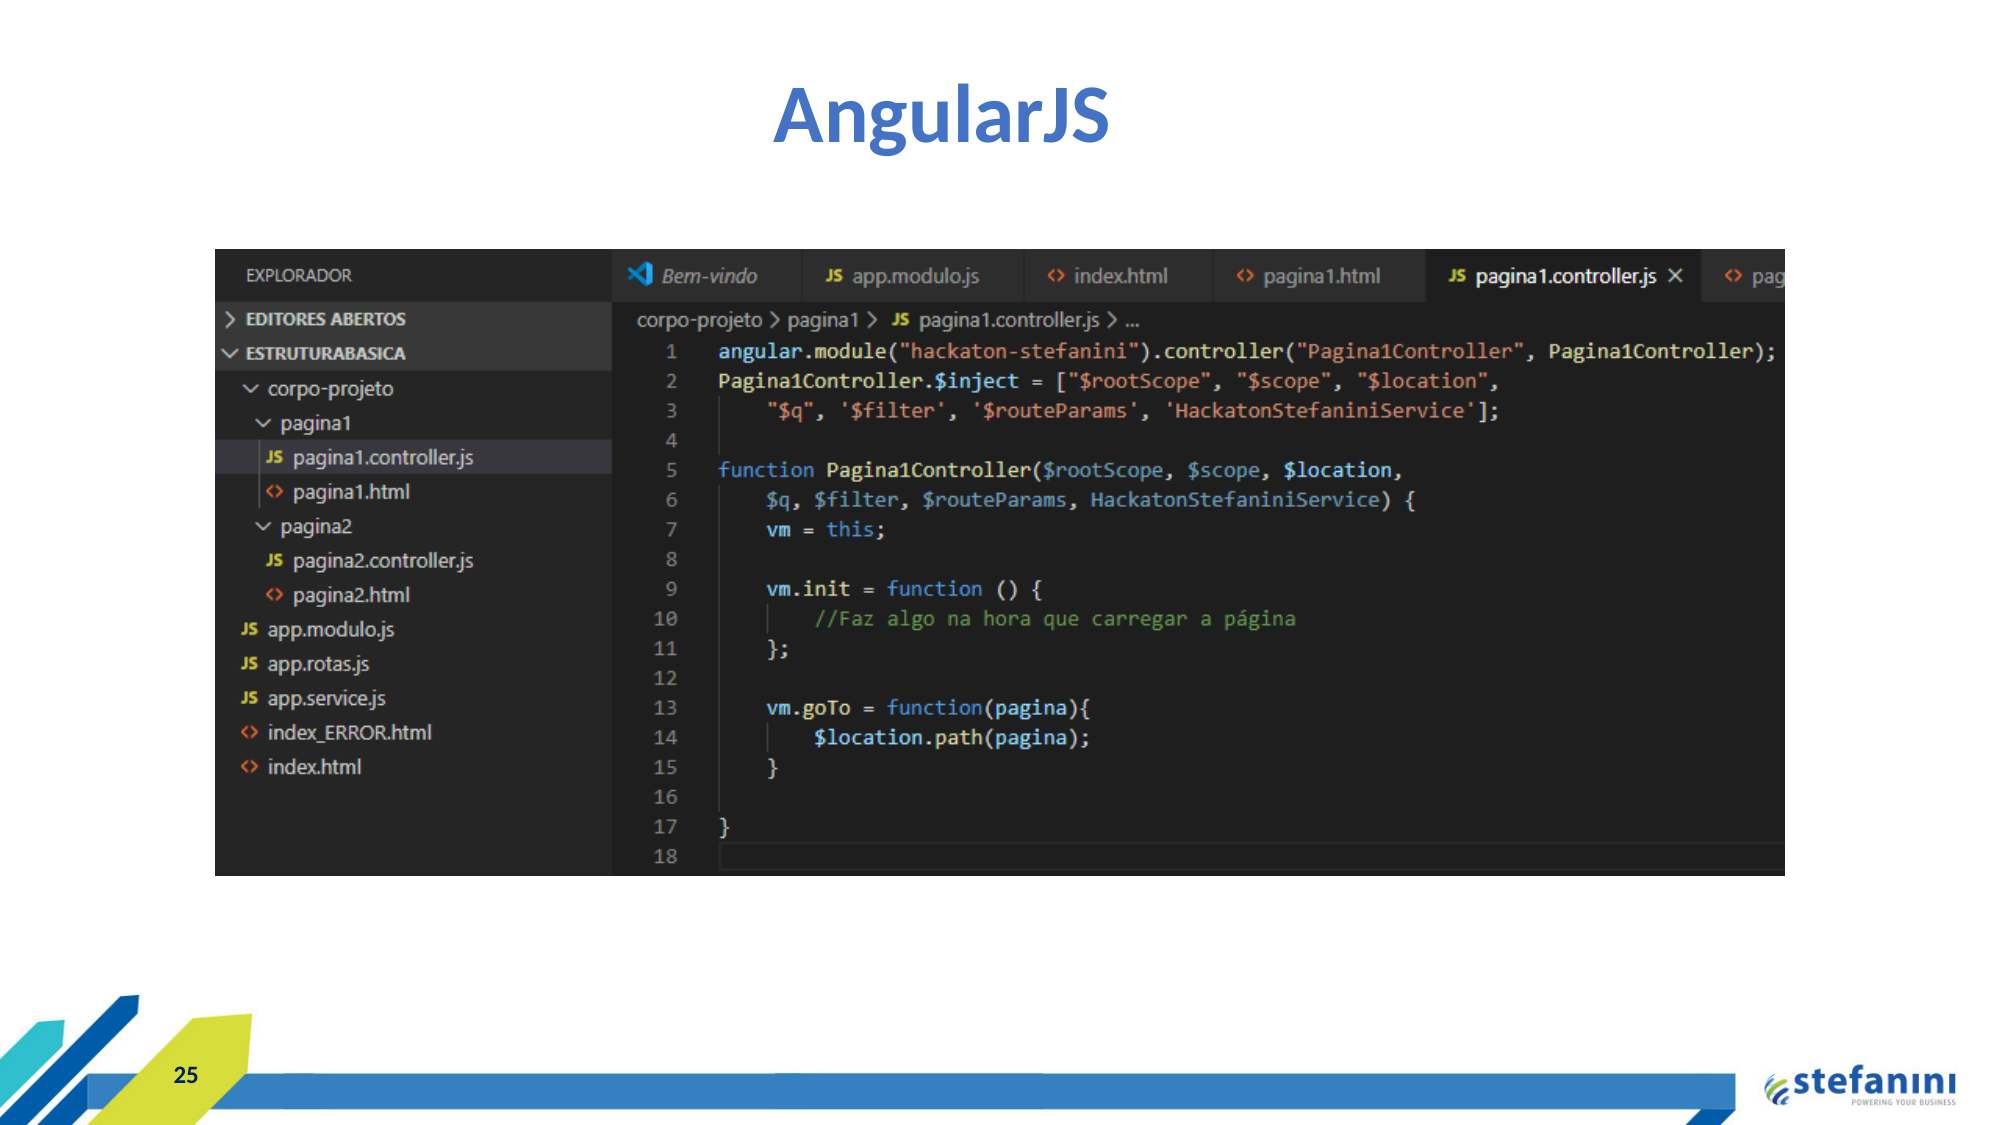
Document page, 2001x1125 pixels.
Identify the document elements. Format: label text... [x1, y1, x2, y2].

list AngularJS [79, 63, 1805, 180]
picture [215, 249, 1785, 876]
slide_number 25 [158, 1043, 609, 1104]
picture [0, 981, 1998, 1125]
